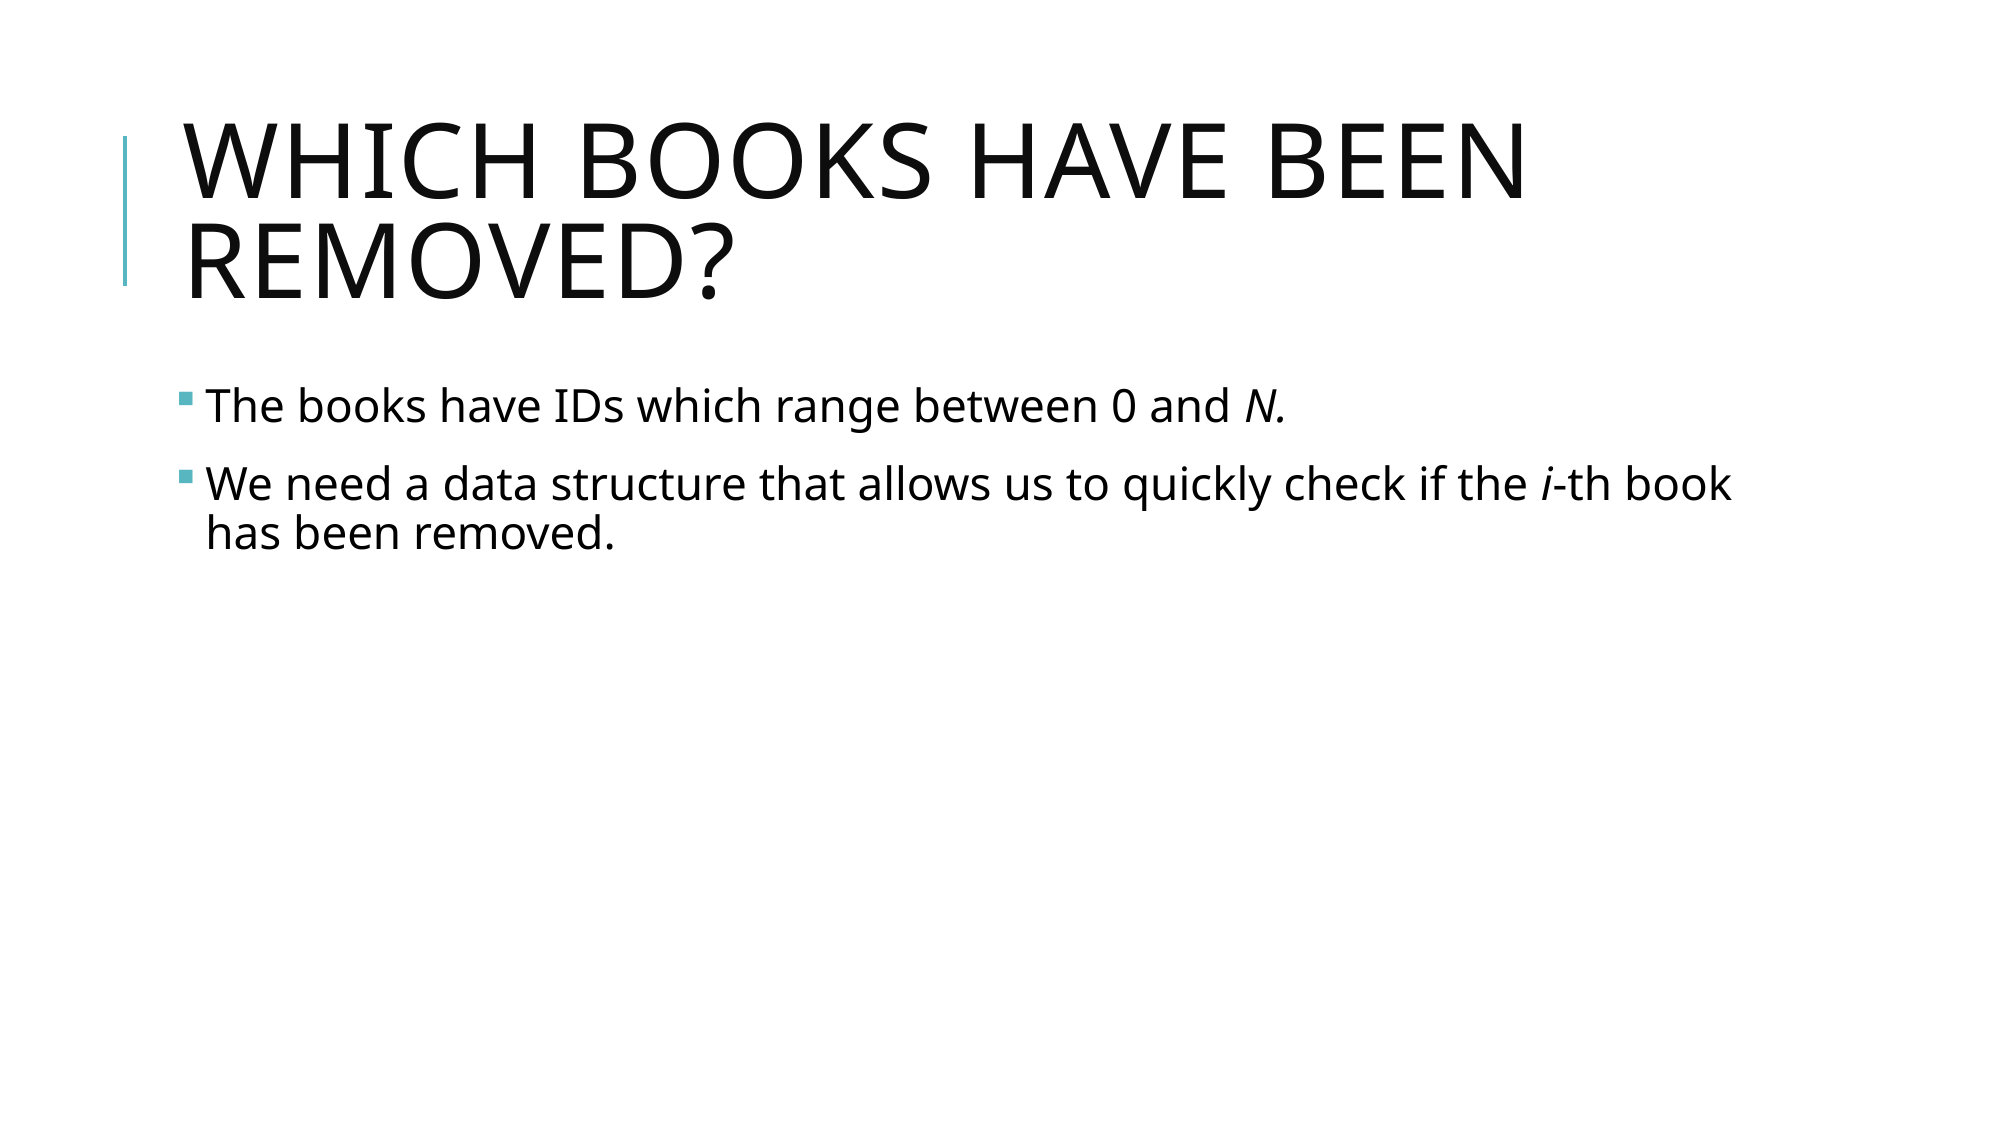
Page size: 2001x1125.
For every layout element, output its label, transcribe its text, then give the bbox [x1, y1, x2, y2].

list The books have IDs which range between 0 and N. We need a data structure that allows us to quickly check if the i-th book has been removed. [168, 375, 1763, 1035]
title Which books have been removed? [168, 96, 1763, 342]
